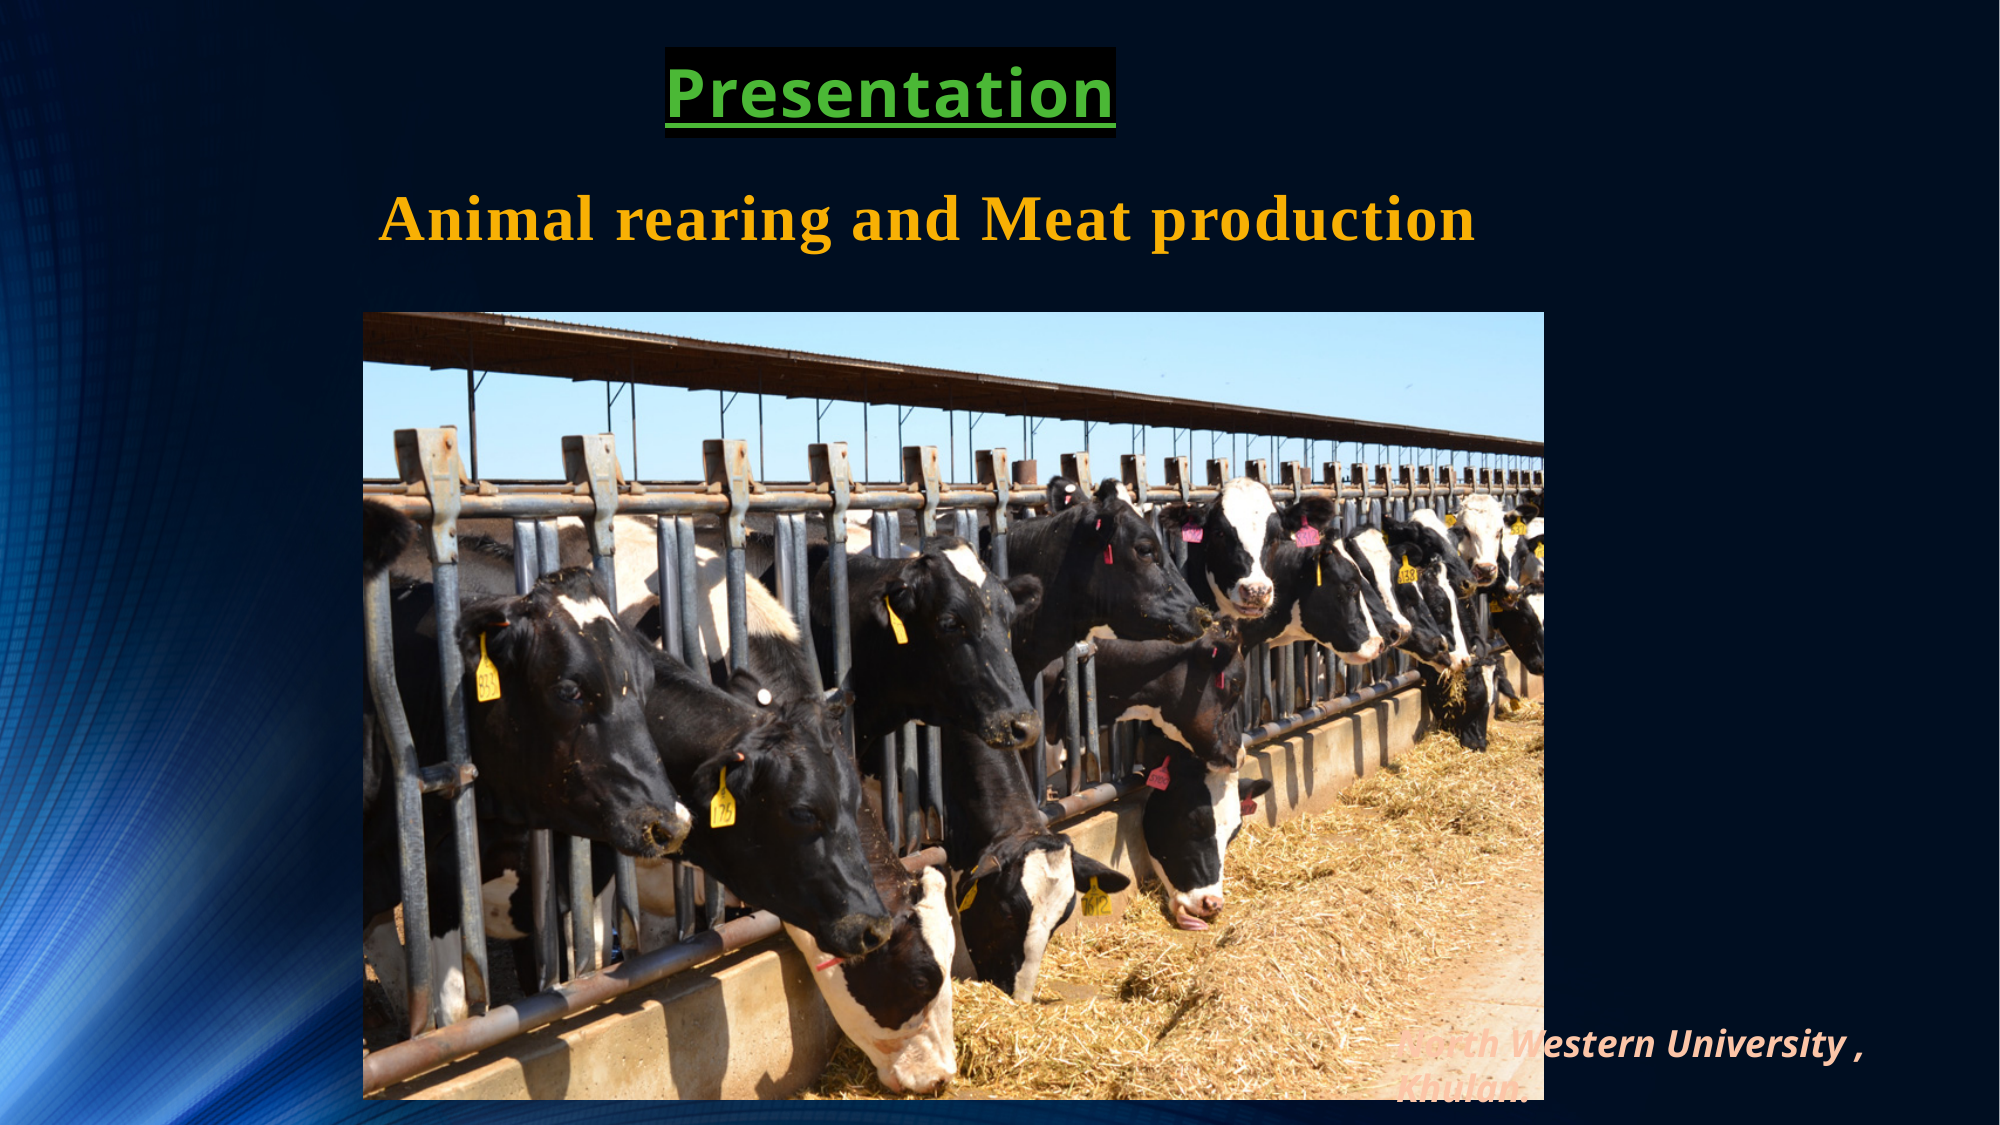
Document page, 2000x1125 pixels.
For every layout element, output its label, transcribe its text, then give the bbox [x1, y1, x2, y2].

title Presentation [649, 0, 1138, 137]
text_box Animal rearing and Meat production [363, 137, 1602, 263]
picture [0, 0, 2000, 1125]
text_box North Western University , Khulan. [1381, 1012, 1994, 1118]
